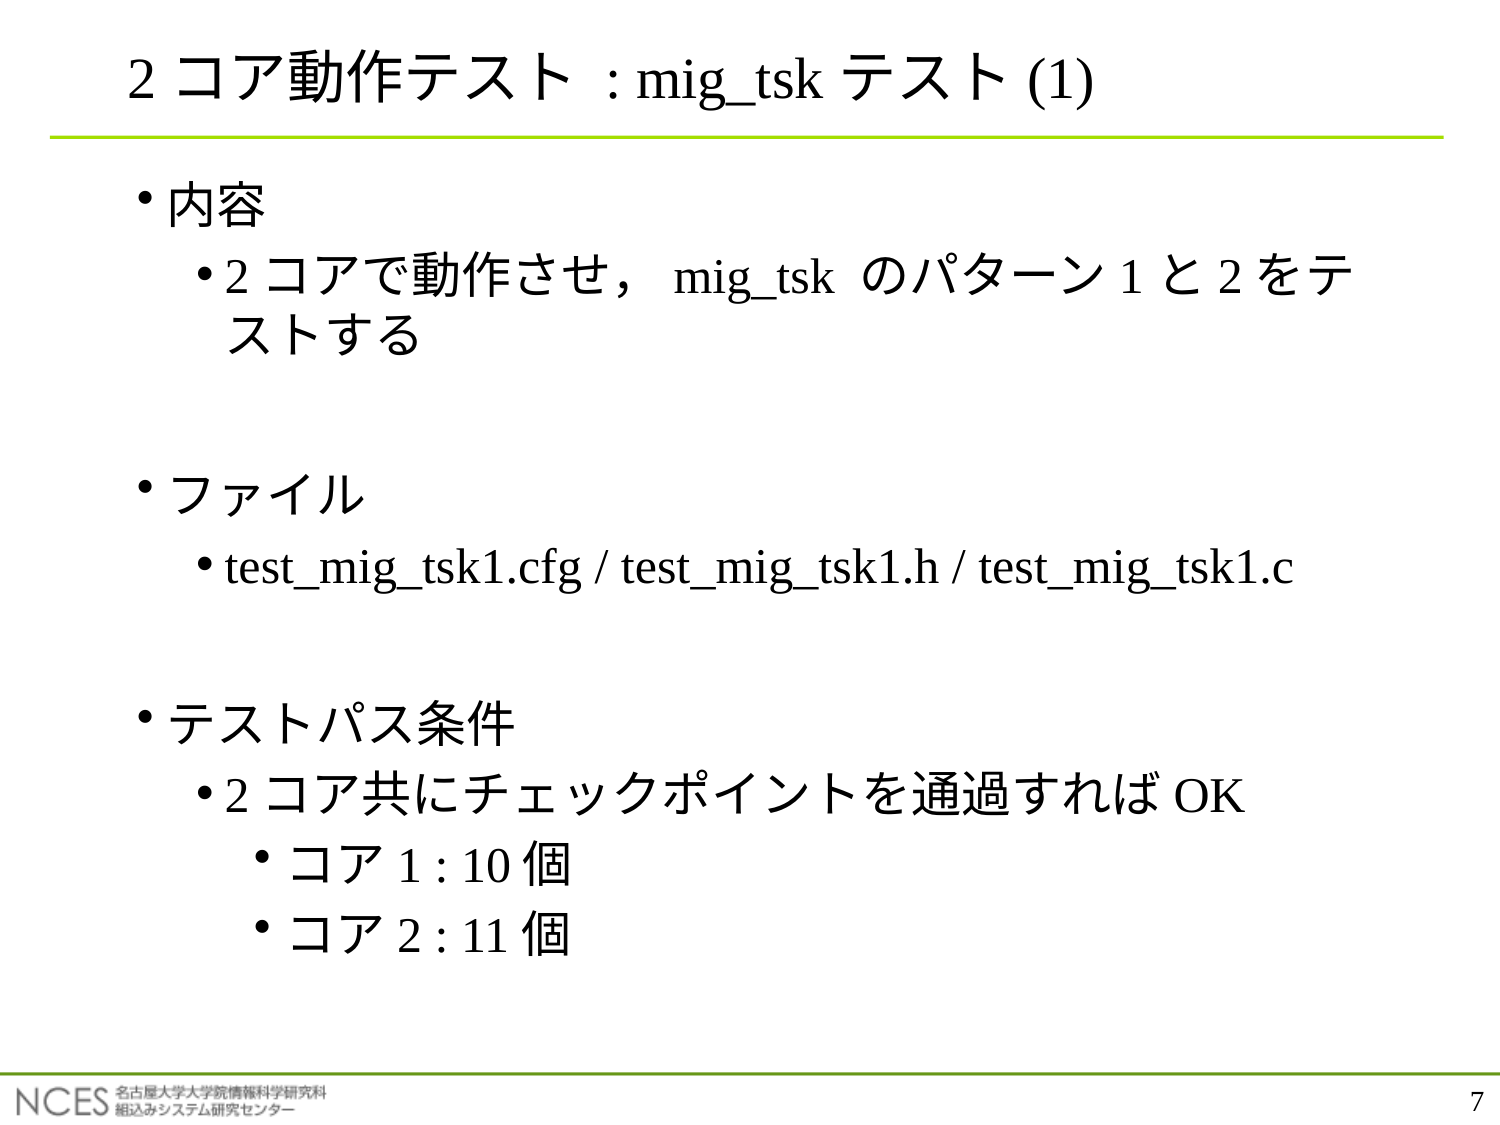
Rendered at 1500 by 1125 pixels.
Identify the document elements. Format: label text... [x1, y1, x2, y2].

picture [0, 1071, 1500, 1125]
title 2コア動作テスト : mig_tskテスト(1) [112, 37, 1388, 113]
slide_number 7 [1186, 1074, 1500, 1125]
list 内容 2コアで動作させ，mig_tsk のパターン1と2をテストする ファイル test_mig_tsk1.cfg / test_mig_tsk1.h / test_mig_tsk1.c テストパス条件 2コア共にチェックポイントを通過すればOK コア1 : 10個 コア2 : 11個 [121, 166, 1397, 1037]
